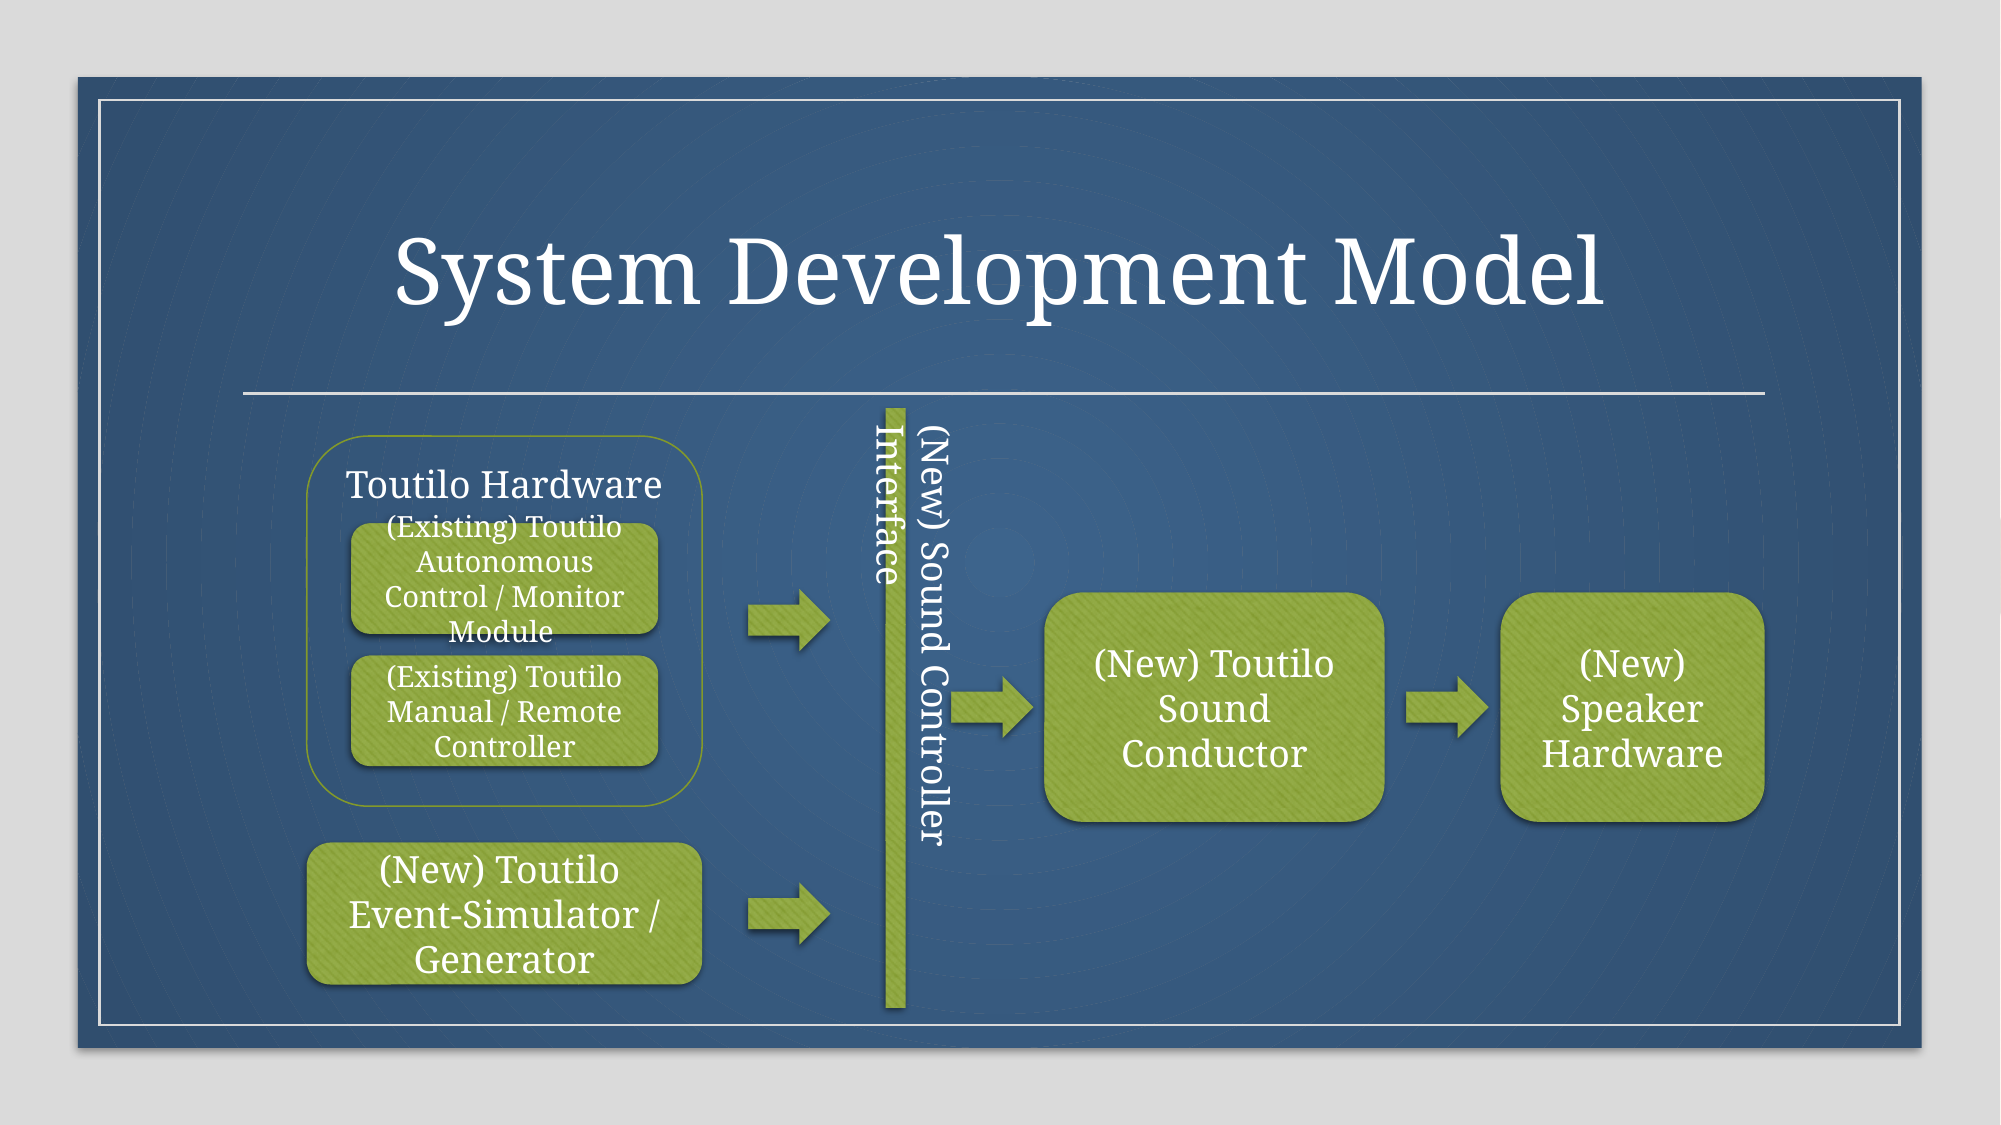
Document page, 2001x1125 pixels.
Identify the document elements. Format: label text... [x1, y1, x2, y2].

text_box (New) Toutilo Sound Conductor [1044, 592, 1385, 822]
text_box (New) Sound Controller Interface [890, 410, 967, 965]
text_box [77, 76, 1923, 1049]
text_box (New) Speaker Hardware [1500, 592, 1765, 822]
text_box [99, 99, 1900, 1026]
text_box [885, 408, 906, 1008]
title System Development Model [212, 161, 1788, 375]
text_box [306, 435, 703, 807]
text_box [0, 0, 2000, 1125]
text_box [951, 676, 1034, 739]
text_box [1406, 676, 1489, 739]
text_box (New) Toutilo Event-Simulator / Generator [306, 842, 703, 985]
text_box [748, 589, 831, 652]
text_box [748, 882, 831, 945]
